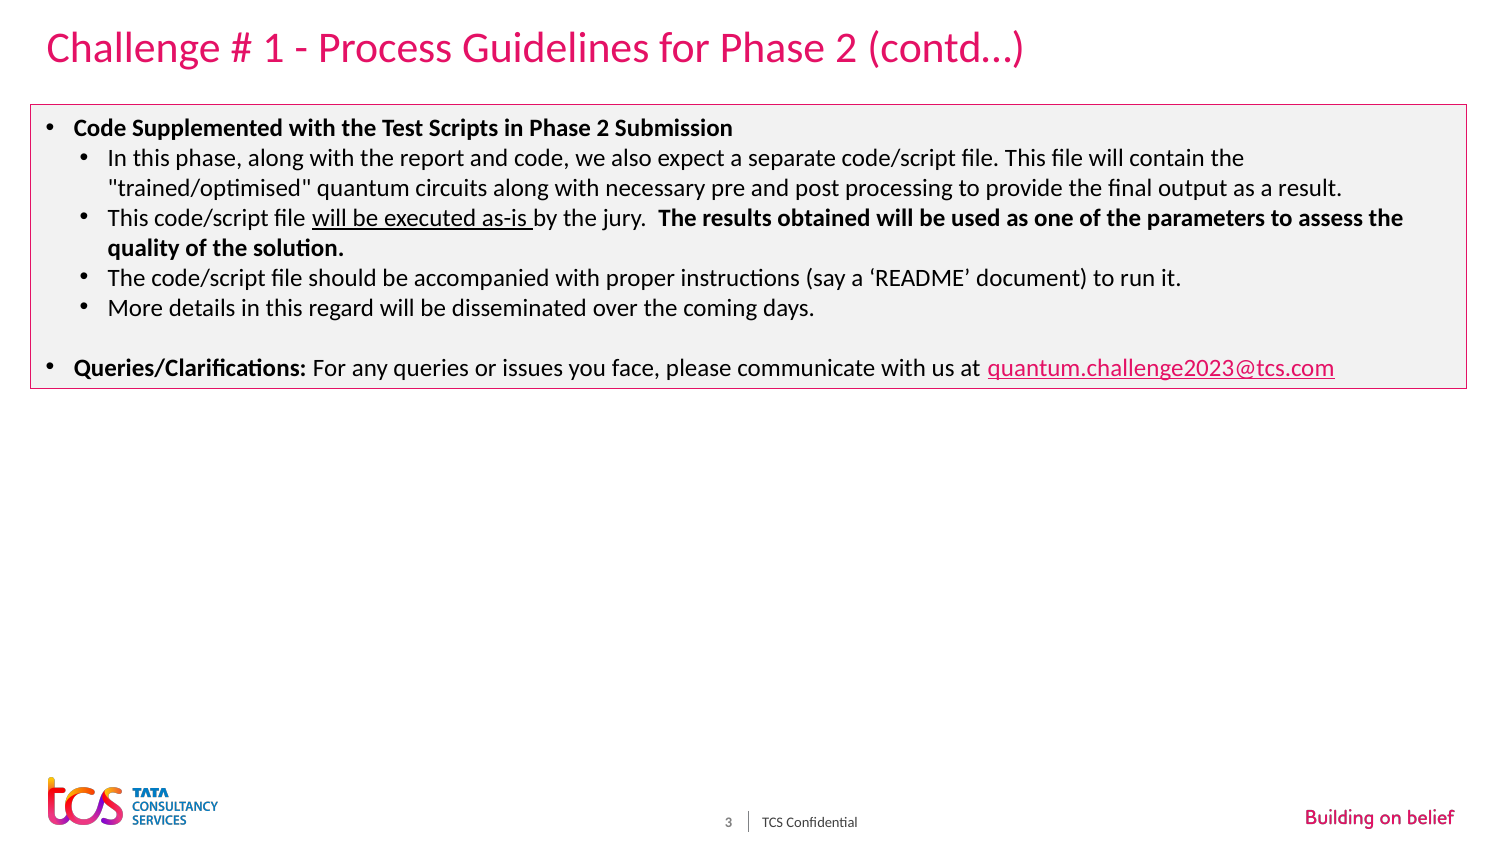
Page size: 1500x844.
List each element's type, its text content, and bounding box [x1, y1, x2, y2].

picture [1306, 809, 1455, 829]
footer TCS Confidential [751, 810, 1060, 832]
text_box Challenge # 1 - Process Guidelines for Phase 2 (contd…) [31, 17, 1326, 109]
picture [48, 777, 218, 825]
text_box Code Supplemented with the Test Scripts in Phase 2 Submission In this phase, along with the report and code, we also expect a separate code/script file. This file will contain the "trained/optimised" quantum circuits along with necessary pre and post processing to provide the final output as a result. This code/script file will be executed as-is by the jury. The results obtained will be used as one of the parameters to assess the quality of the solution. The code/script file should be accompanied with proper instructions (say a ‘README’ document) to run it. More details in this regard will be disseminated over the coming days. Queries/Clarifications: For any queries or issues you face, please communicate with us at quantum.challenge2023@tcs.com [30, 104, 1467, 389]
